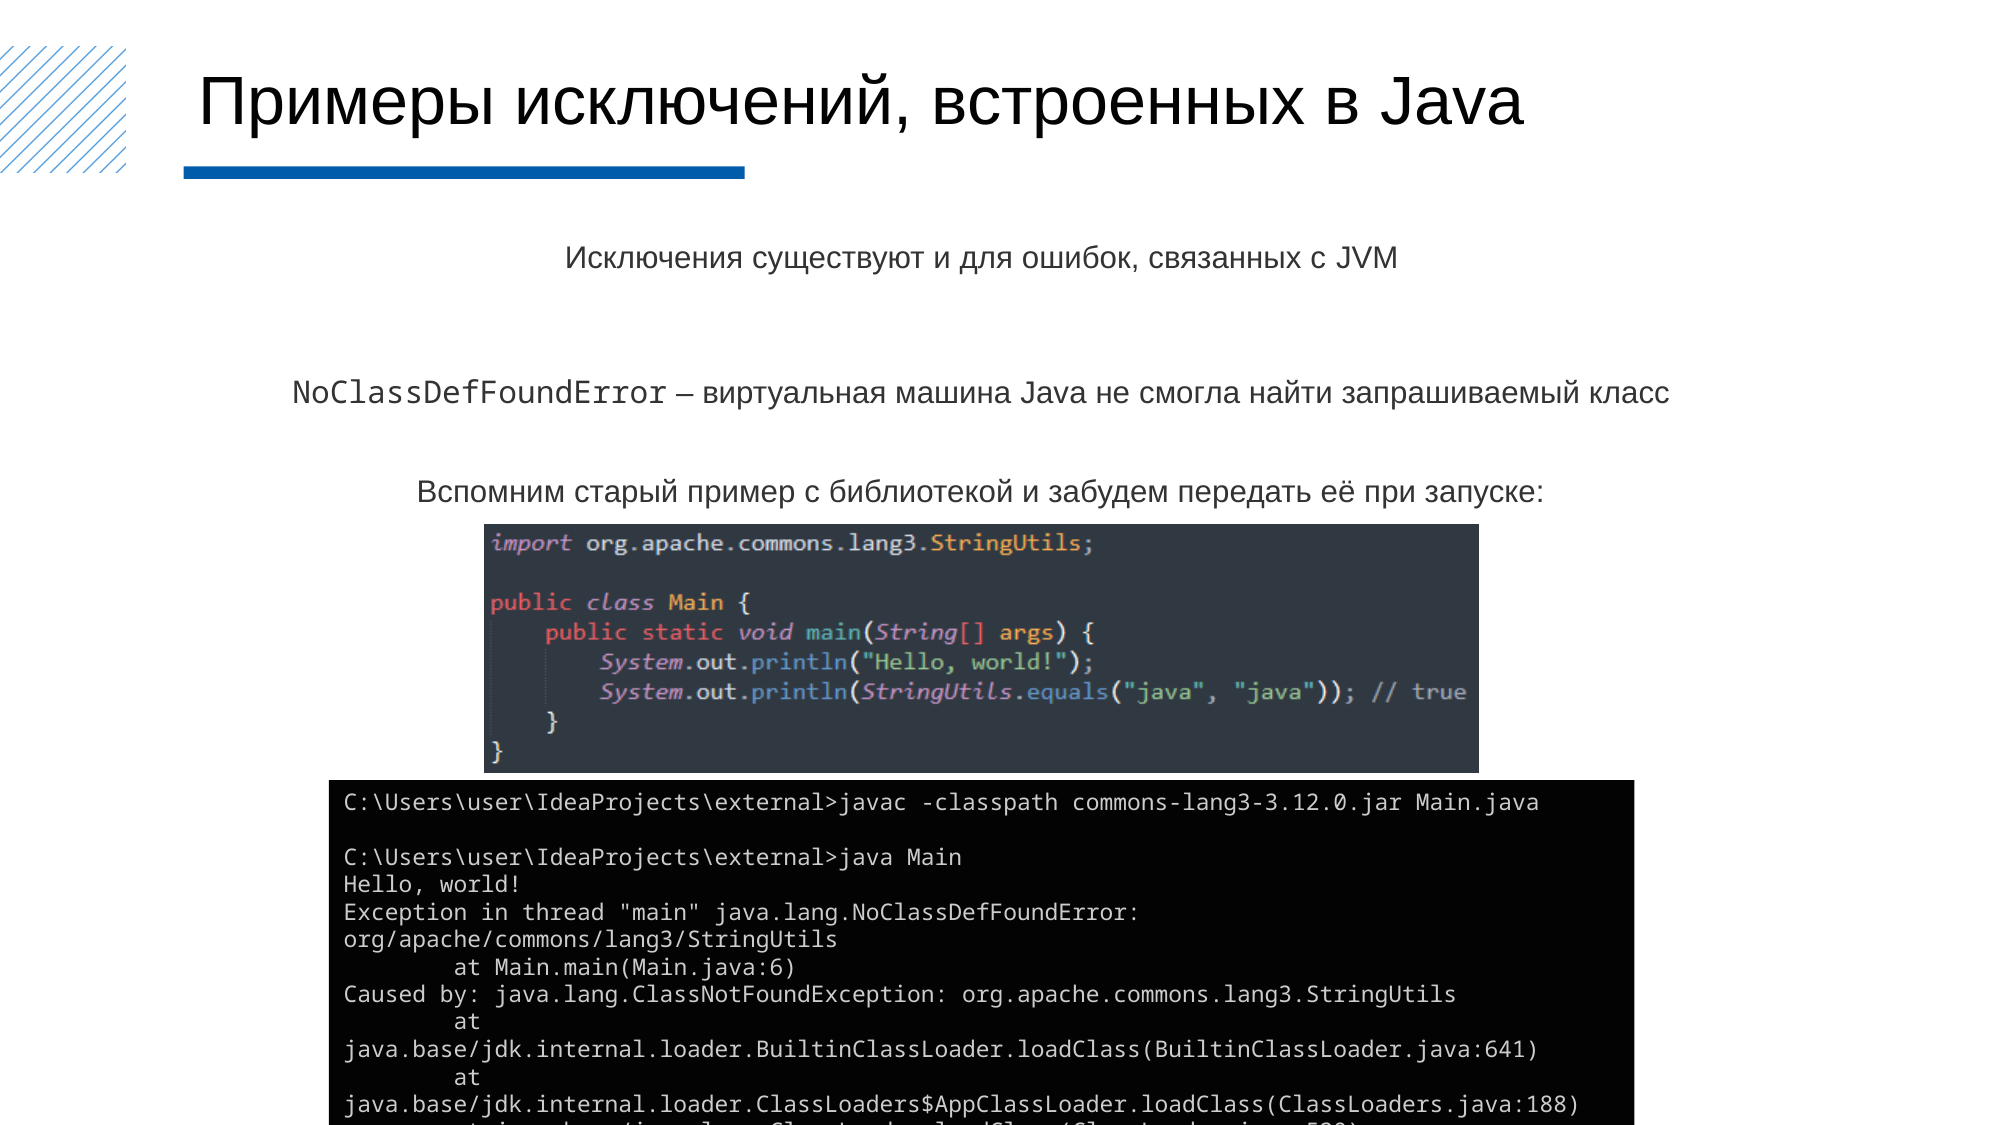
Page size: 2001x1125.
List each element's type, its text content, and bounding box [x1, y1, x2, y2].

text_box Исключения существуют и для ошибок, связанных с JVM [183, 230, 1780, 283]
list Примеры исключений, встроенных в Java [183, 58, 1780, 149]
text_box Вспомним старый пример с библиотекой и забудем передать её при запуске: [183, 464, 1780, 517]
picture [0, 46, 126, 173]
picture [484, 524, 1479, 774]
text_box NoClassDefFoundError – виртуальная машина Java не смогла найти запрашиваемый класс [183, 364, 1780, 418]
text_box C:\Users\user\IdeaProjects\external>javac -classpath commons-lang3-3.12.0.jar Main.java C:\Users\user\IdeaProjects\external>java Main Hello, world! Exception in thread "main" java.lang.NoClassDefFoundError: org/apache/commons/lang3/StringUtils at Main.main(Main.java:6) Caused by: java.lang.ClassNotFoundException: org.apache.commons.lang3.StringUtils at java.base/jdk.internal.loader.BuiltinClassLoader.loadClass(BuiltinClassLoader.java:641) at java.base/jdk.internal.loader.ClassLoaders$AppClassLoader.loadClass(ClassLoaders.java:188) at java.base/java.lang.ClassLoader.loadClass(ClassLoader.java:520) ... 1 more [328, 780, 1635, 1125]
